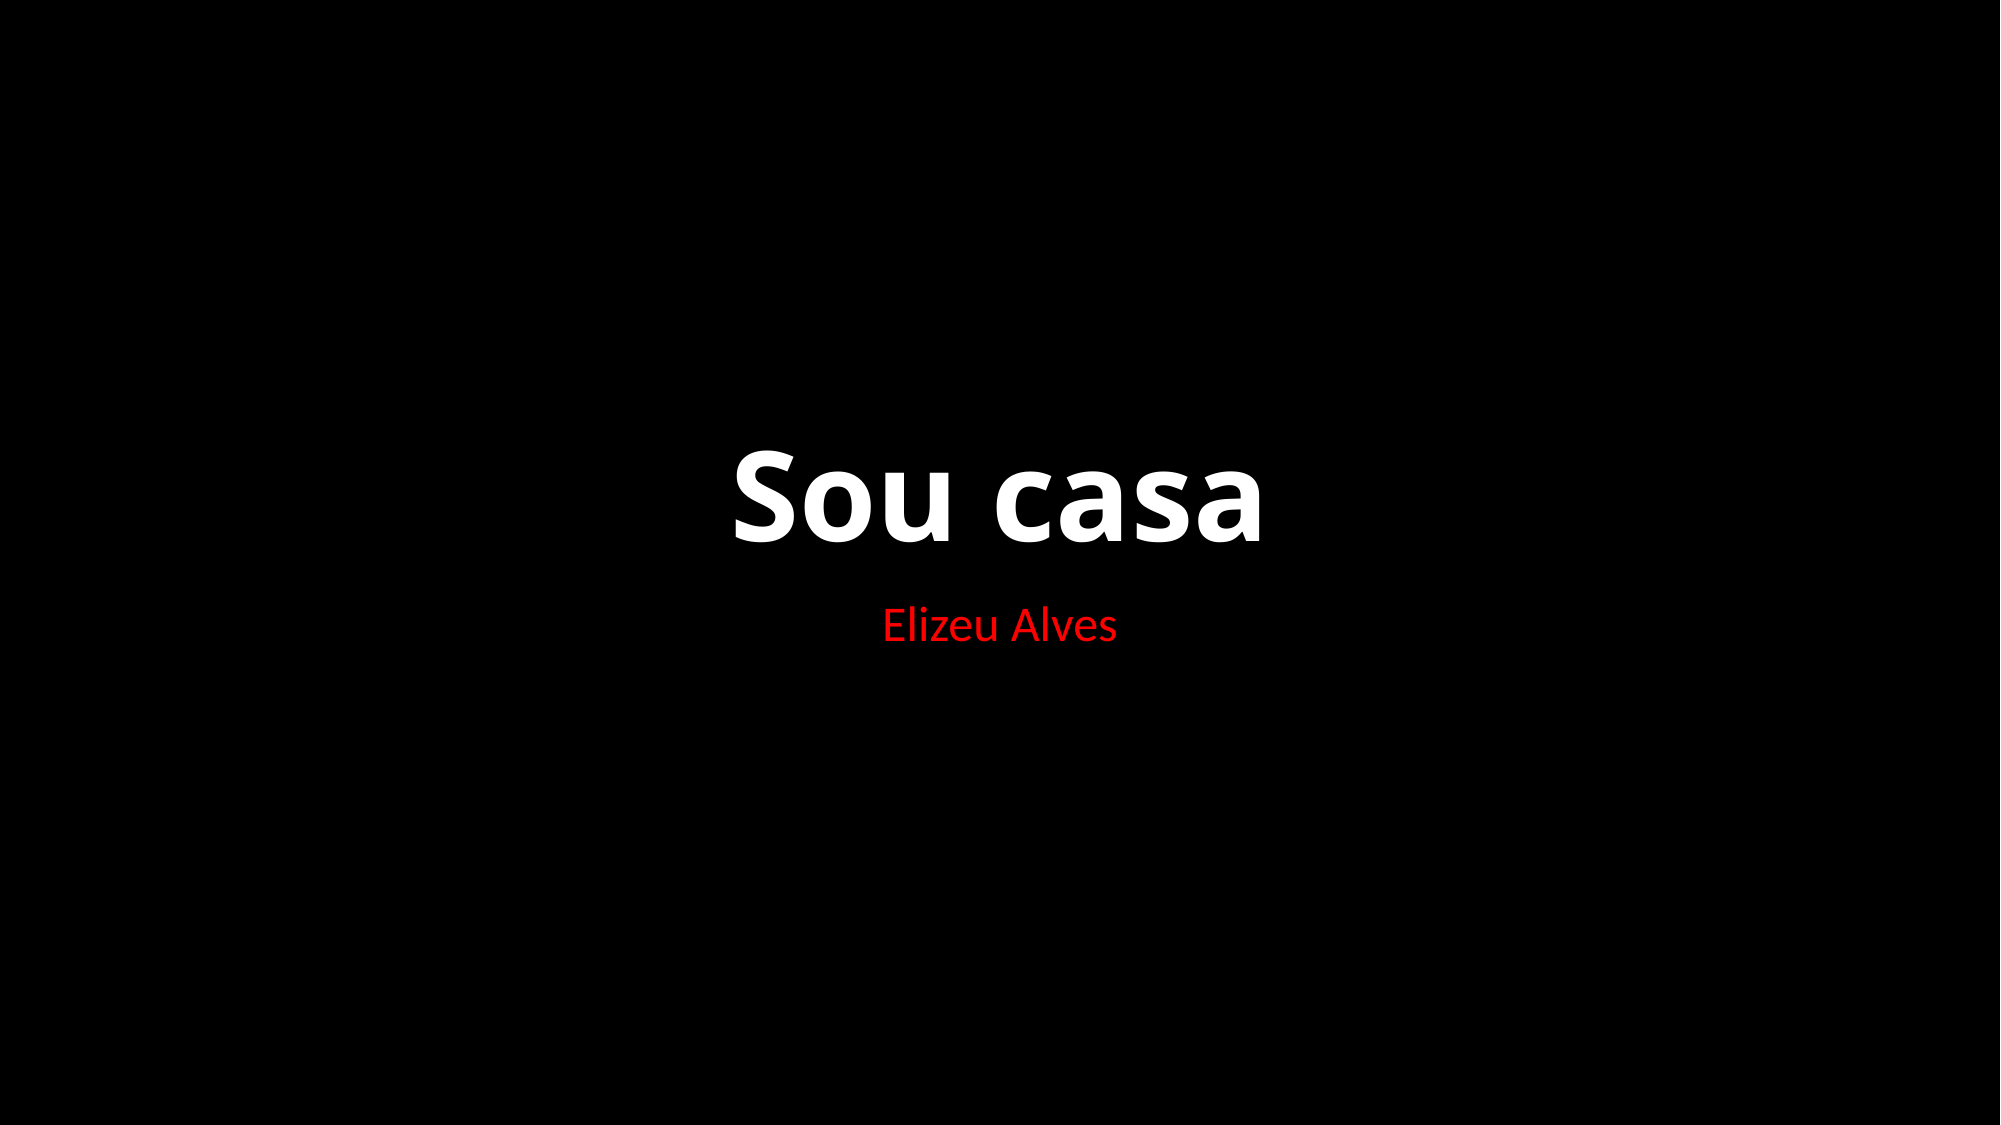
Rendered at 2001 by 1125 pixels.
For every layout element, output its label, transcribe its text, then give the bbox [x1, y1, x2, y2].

title Sou casa [249, 184, 1750, 576]
subtitle Elizeu Alves [249, 590, 1750, 863]
